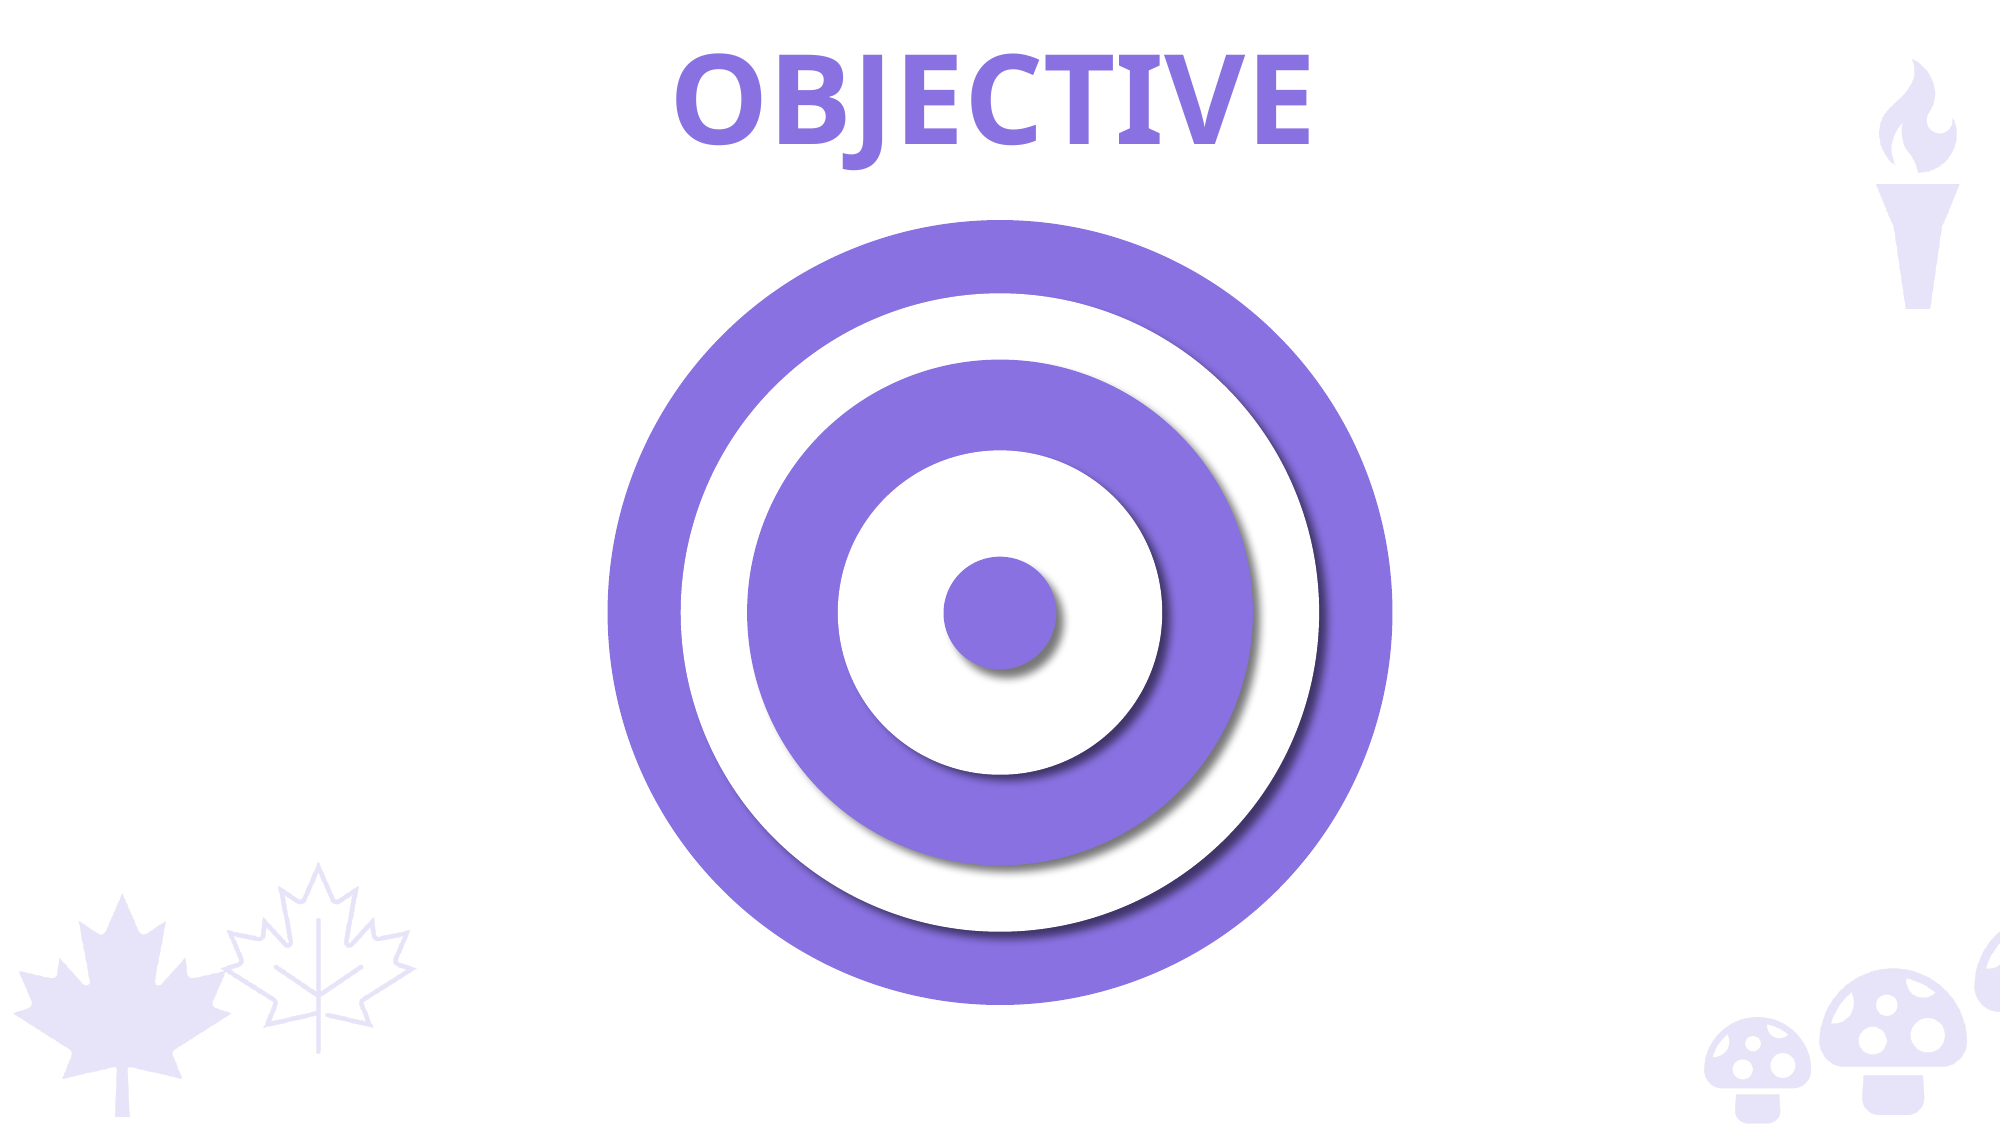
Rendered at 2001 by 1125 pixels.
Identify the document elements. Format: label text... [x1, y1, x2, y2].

picture [0, 854, 425, 1125]
picture [1787, 53, 2000, 315]
text_box OBJECTIVE [654, 11, 1346, 177]
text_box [607, 219, 1393, 1006]
picture [1681, 882, 2000, 1125]
